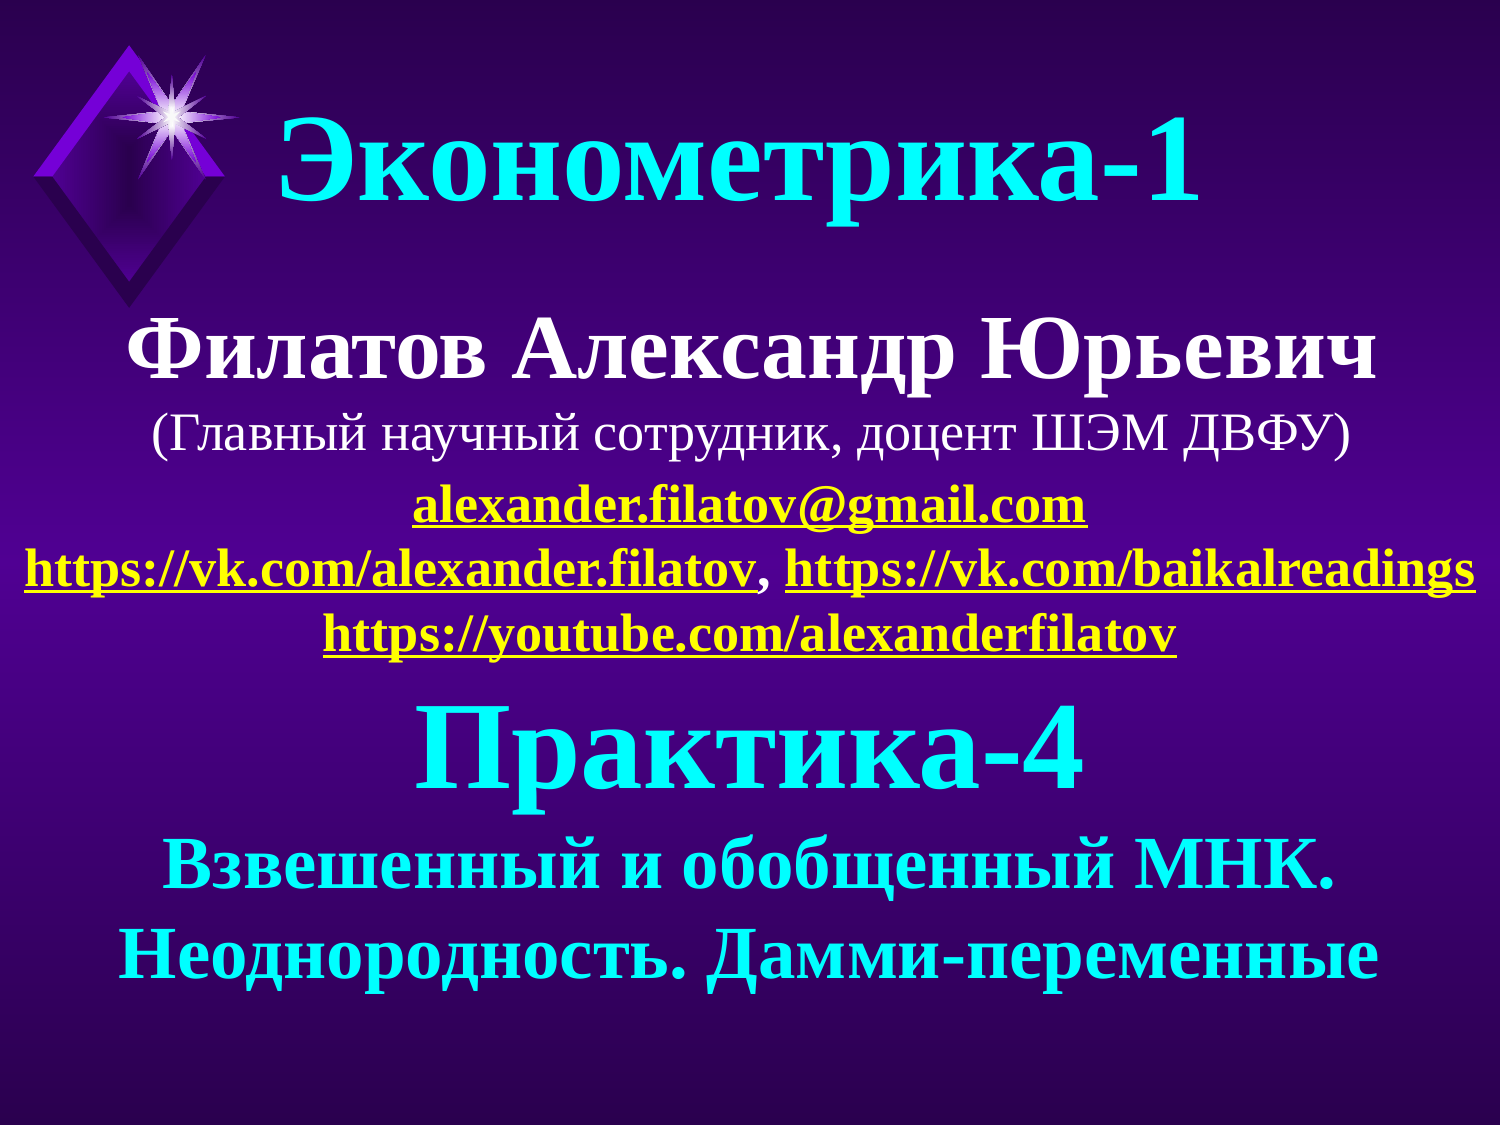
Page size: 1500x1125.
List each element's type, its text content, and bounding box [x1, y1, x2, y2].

text_box Филатов Александр Юрьевич (Главный научный сотрудник, доцент ШЭМ ДВФУ) [67, 279, 1438, 460]
text_box Практика-4 Взвешенный и обобщенный МНК. Неоднородность. Дамми-переменные [0, 671, 1500, 1001]
text_box Эконометрика-1 [0, 67, 1479, 233]
text_box alexander.filatov@gmail.com https://vk.com/alexander.filatov, https://vk.com/baikalreadings https://youtube.com/alexanderfilatov [0, 460, 1500, 671]
